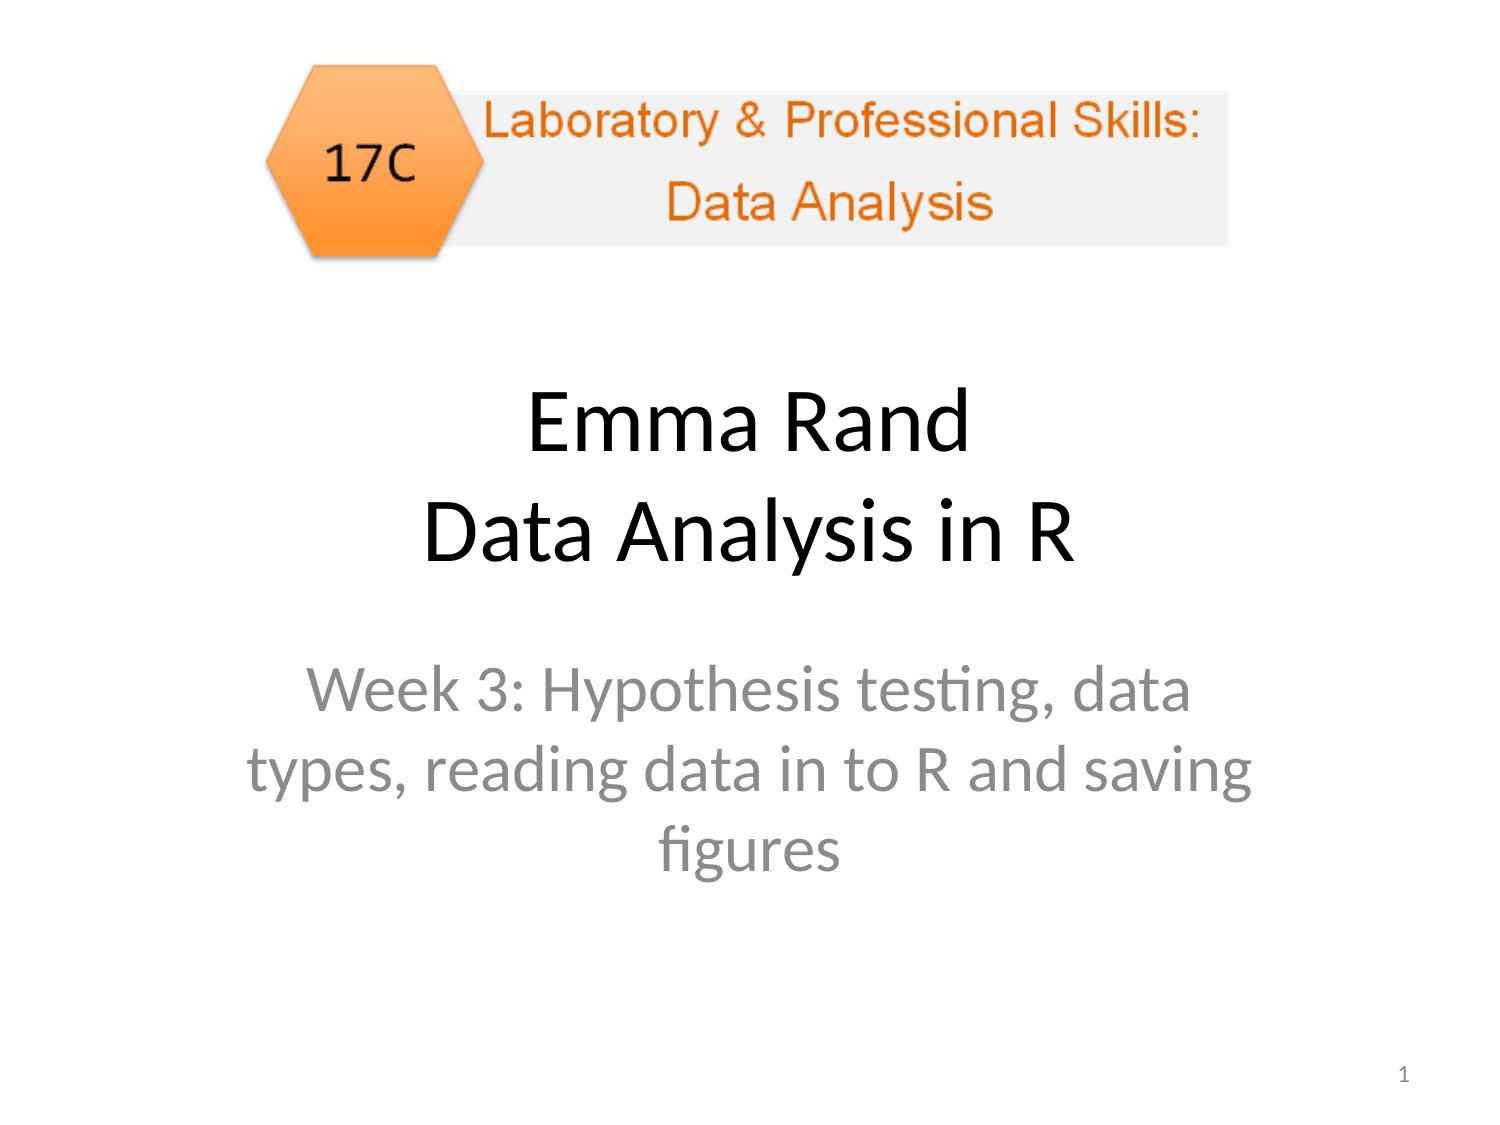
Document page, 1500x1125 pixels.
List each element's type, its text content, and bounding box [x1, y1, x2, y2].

slide_number 1 [1074, 1042, 1425, 1103]
title Emma Rand Data Analysis in R [112, 349, 1388, 591]
picture [259, 62, 1241, 268]
subtitle Week 3: Hypothesis testing, data types, reading data in to R and saving figures [225, 637, 1275, 925]
